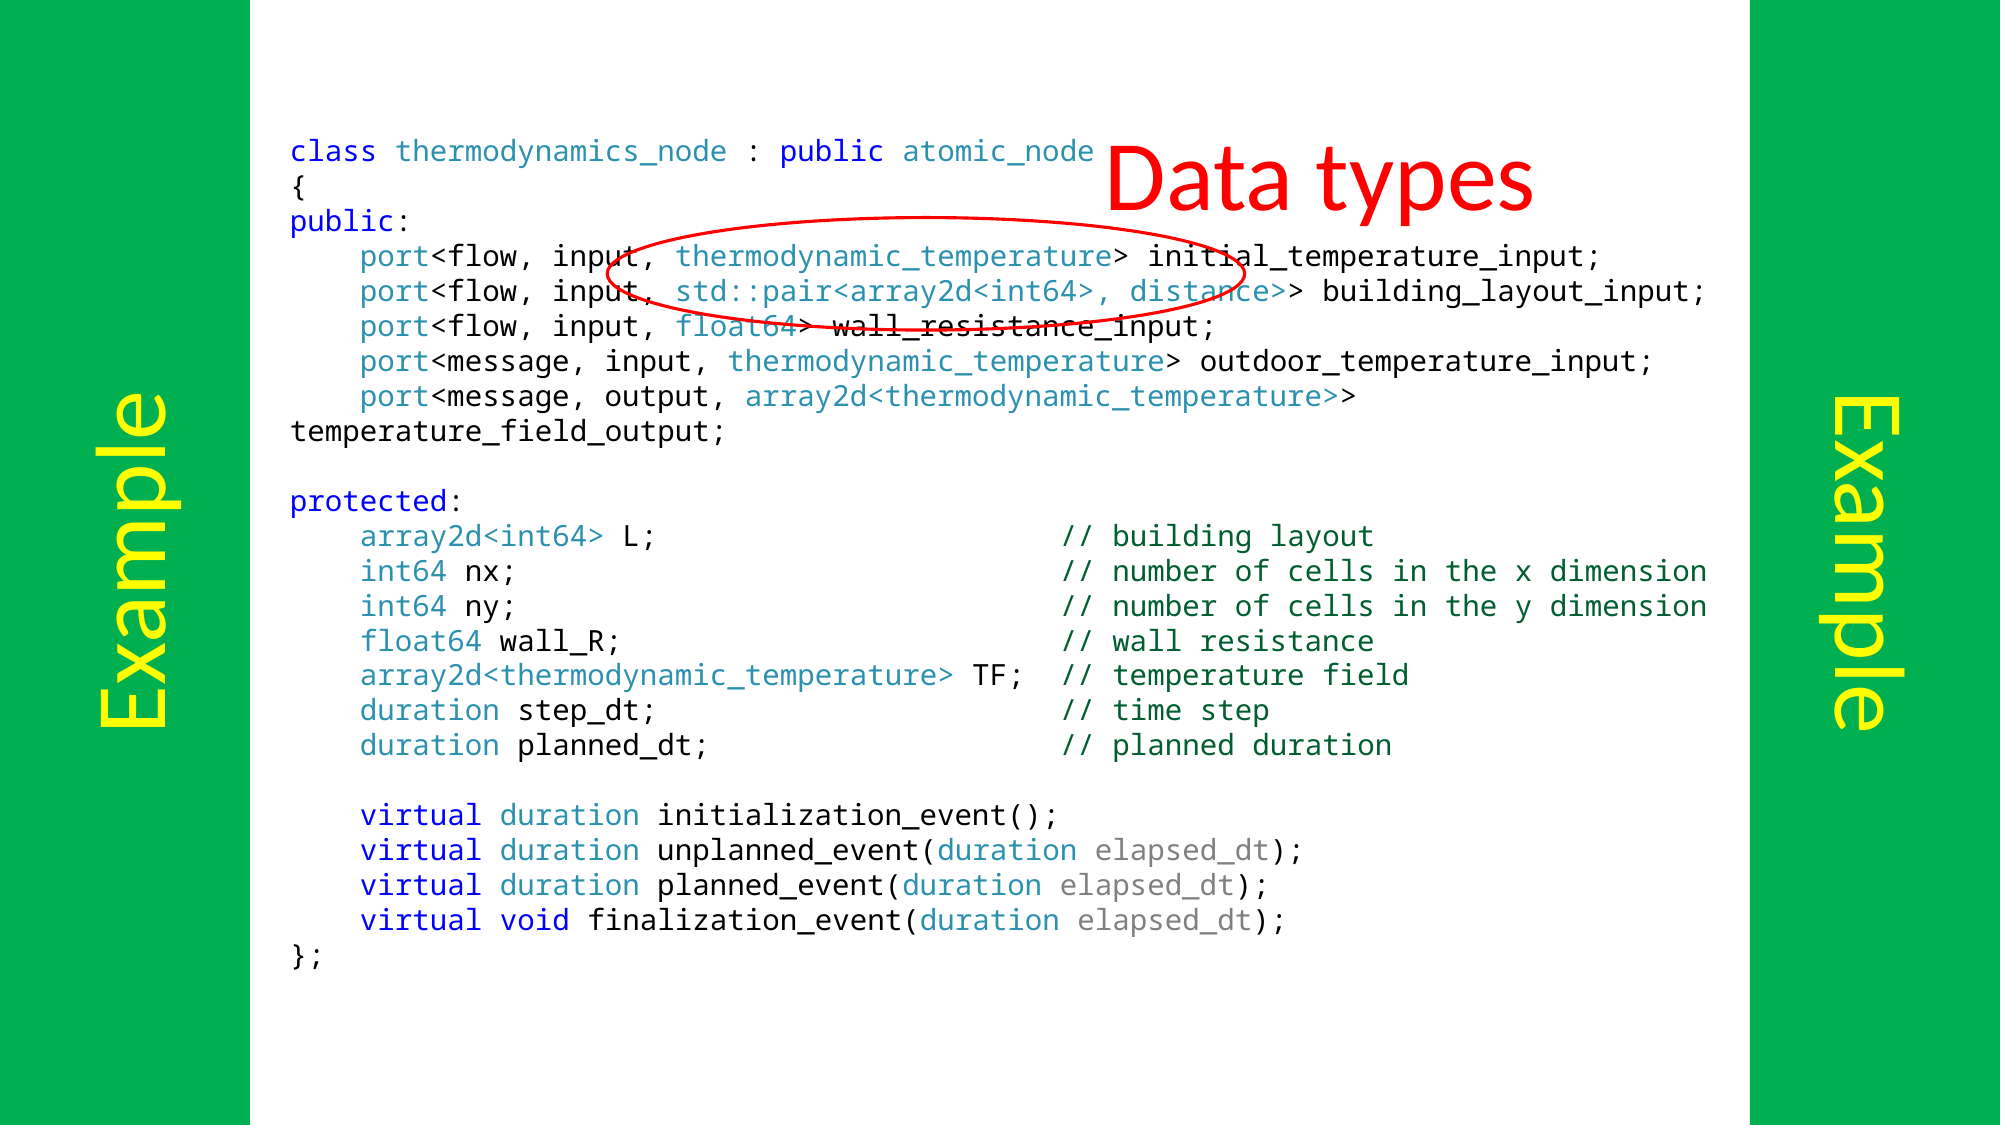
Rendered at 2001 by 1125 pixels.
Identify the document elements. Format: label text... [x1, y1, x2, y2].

text_box Data types [1090, 103, 1552, 238]
text_box Example [0, 0, 251, 1125]
text_box [606, 216, 1246, 332]
text_box Example [1749, 0, 2000, 1125]
text_box class thermodynamics_node : public atomic_node { public: port<flow, input, thermodynamic_temperature> initial_temperature_input; port<flow, input, std::pair<array2d<int64>, distance>> building_layout_input; port<flow, input, float64> wall_resistance_input; port<message, input, thermodynamic_temperature> outdoor_temperature_input; port<message, output, array2d<thermodynamic_temperature>> temperature_field_output; protected: array2d<int64> L; // building layout int64 nx; // number of cells in the x dimension int64 ny; // number of cells in the y dimension float64 wall_R; // wall resistance array2d<thermodynamic_temperature> TF; // temperature field duration step_dt; // time step duration planned_dt; // planned duration virtual duration initialization_event(); virtual duration unplanned_event(duration elapsed_dt); virtual duration planned_event(duration elapsed_dt); virtual void finalization_event(duration elapsed_dt); }; [275, 124, 1725, 979]
